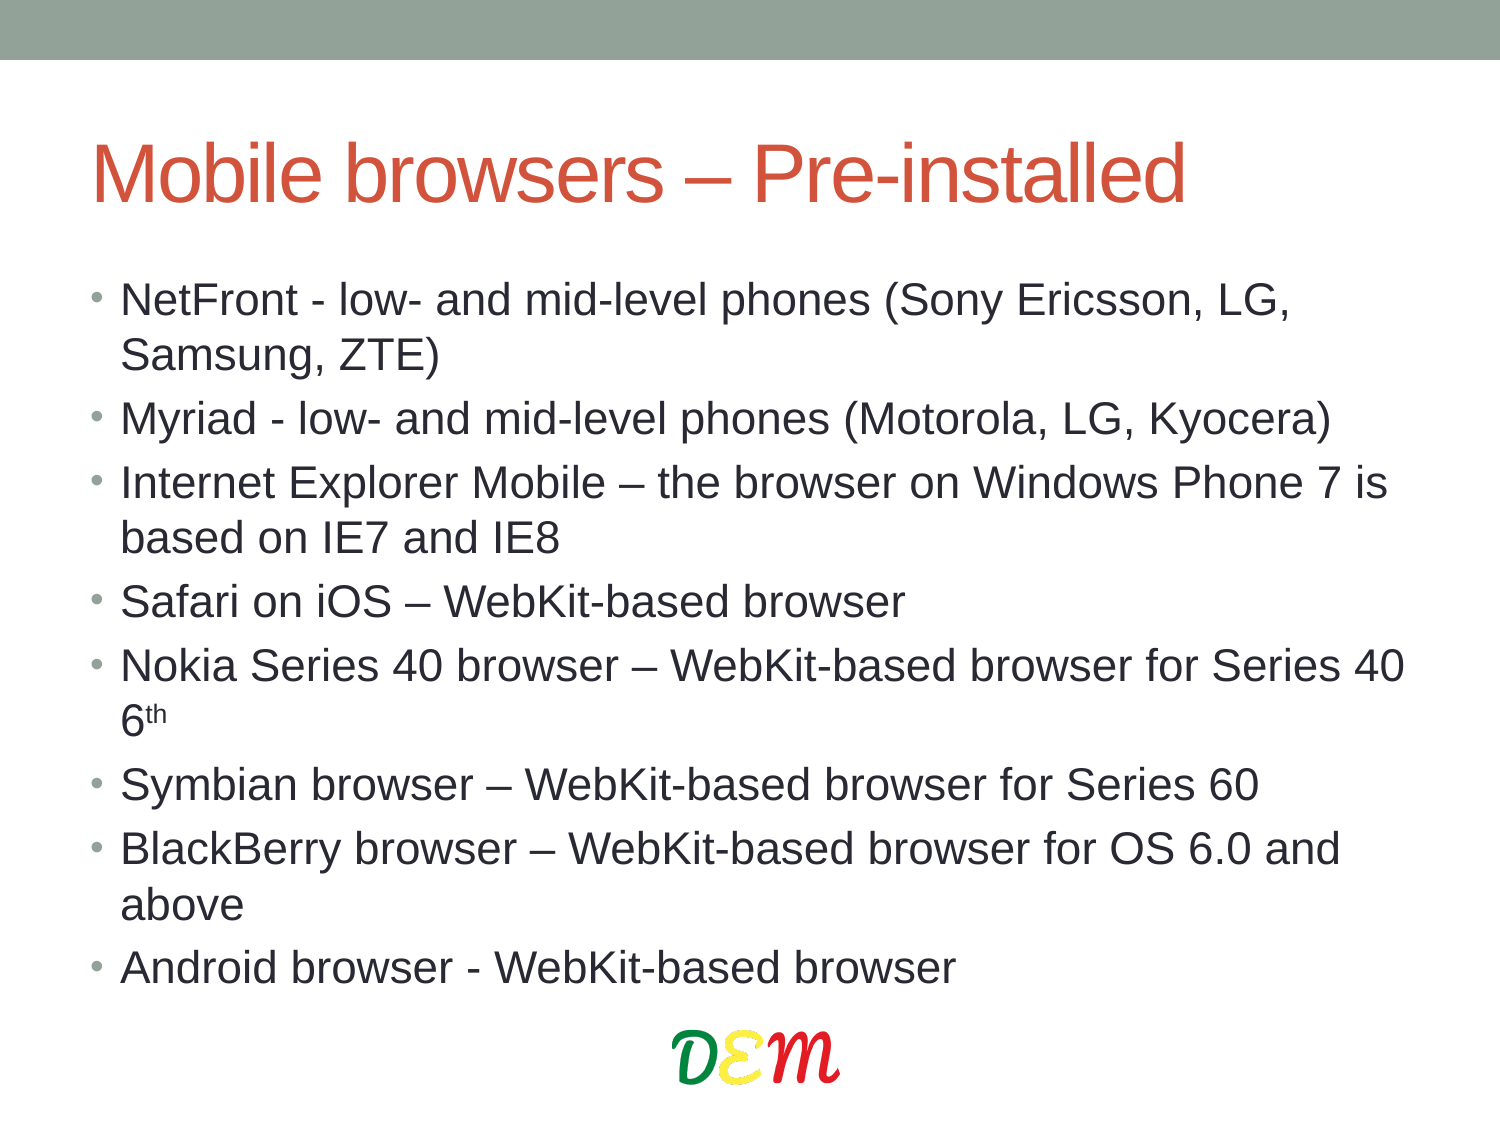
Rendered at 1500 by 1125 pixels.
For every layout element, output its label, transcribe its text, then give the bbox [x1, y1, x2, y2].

list NetFront - low- and mid-level phones (Sony Ericsson, LG, Samsung, ZTE) Myriad - low- and mid-level phones (Motorola, LG, Kyocera) Internet Explorer Mobile – the browser on Windows Phone 7 is based on IE7 and IE8 Safari on iOS – WebKit-based browser Nokia Series 40 browser – WebKit-based browser for Series 40 6th Symbian browser – WebKit-based browser for Series 60 BlackBerry browser – WebKit-based browser for OS 6.0 and above Android browser - WebKit-based browser [75, 262, 1425, 1063]
picture [668, 1063, 844, 1091]
title Mobile browsers – Pre-installed [75, 87, 1425, 250]
